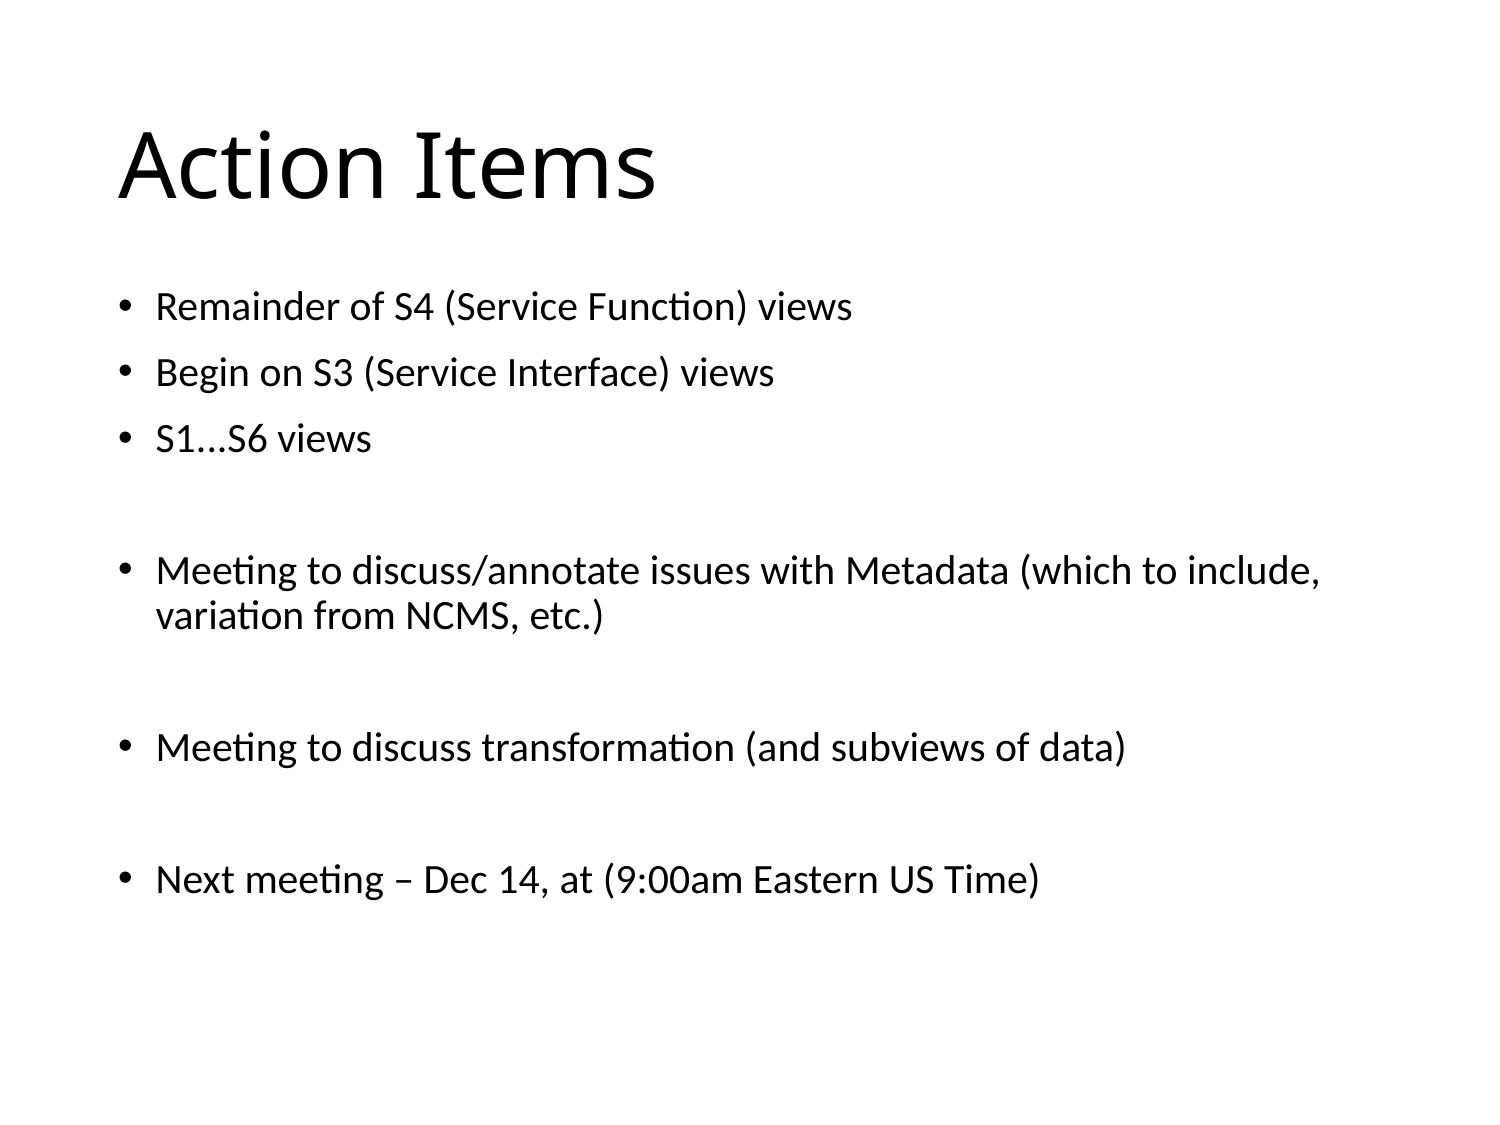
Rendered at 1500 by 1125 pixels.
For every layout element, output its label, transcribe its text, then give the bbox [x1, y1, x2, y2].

list Remainder of S4 (Service Function) views Begin on S3 (Service Interface) views S1...S6 views Meeting to discuss/annotate issues with Metadata (which to include, variation from NCMS, etc.) Meeting to discuss transformation (and subviews of data) Next meeting – Dec 14, at (9:00am Eastern US Time) [103, 277, 1397, 1014]
title Action Items [103, 59, 1397, 277]
